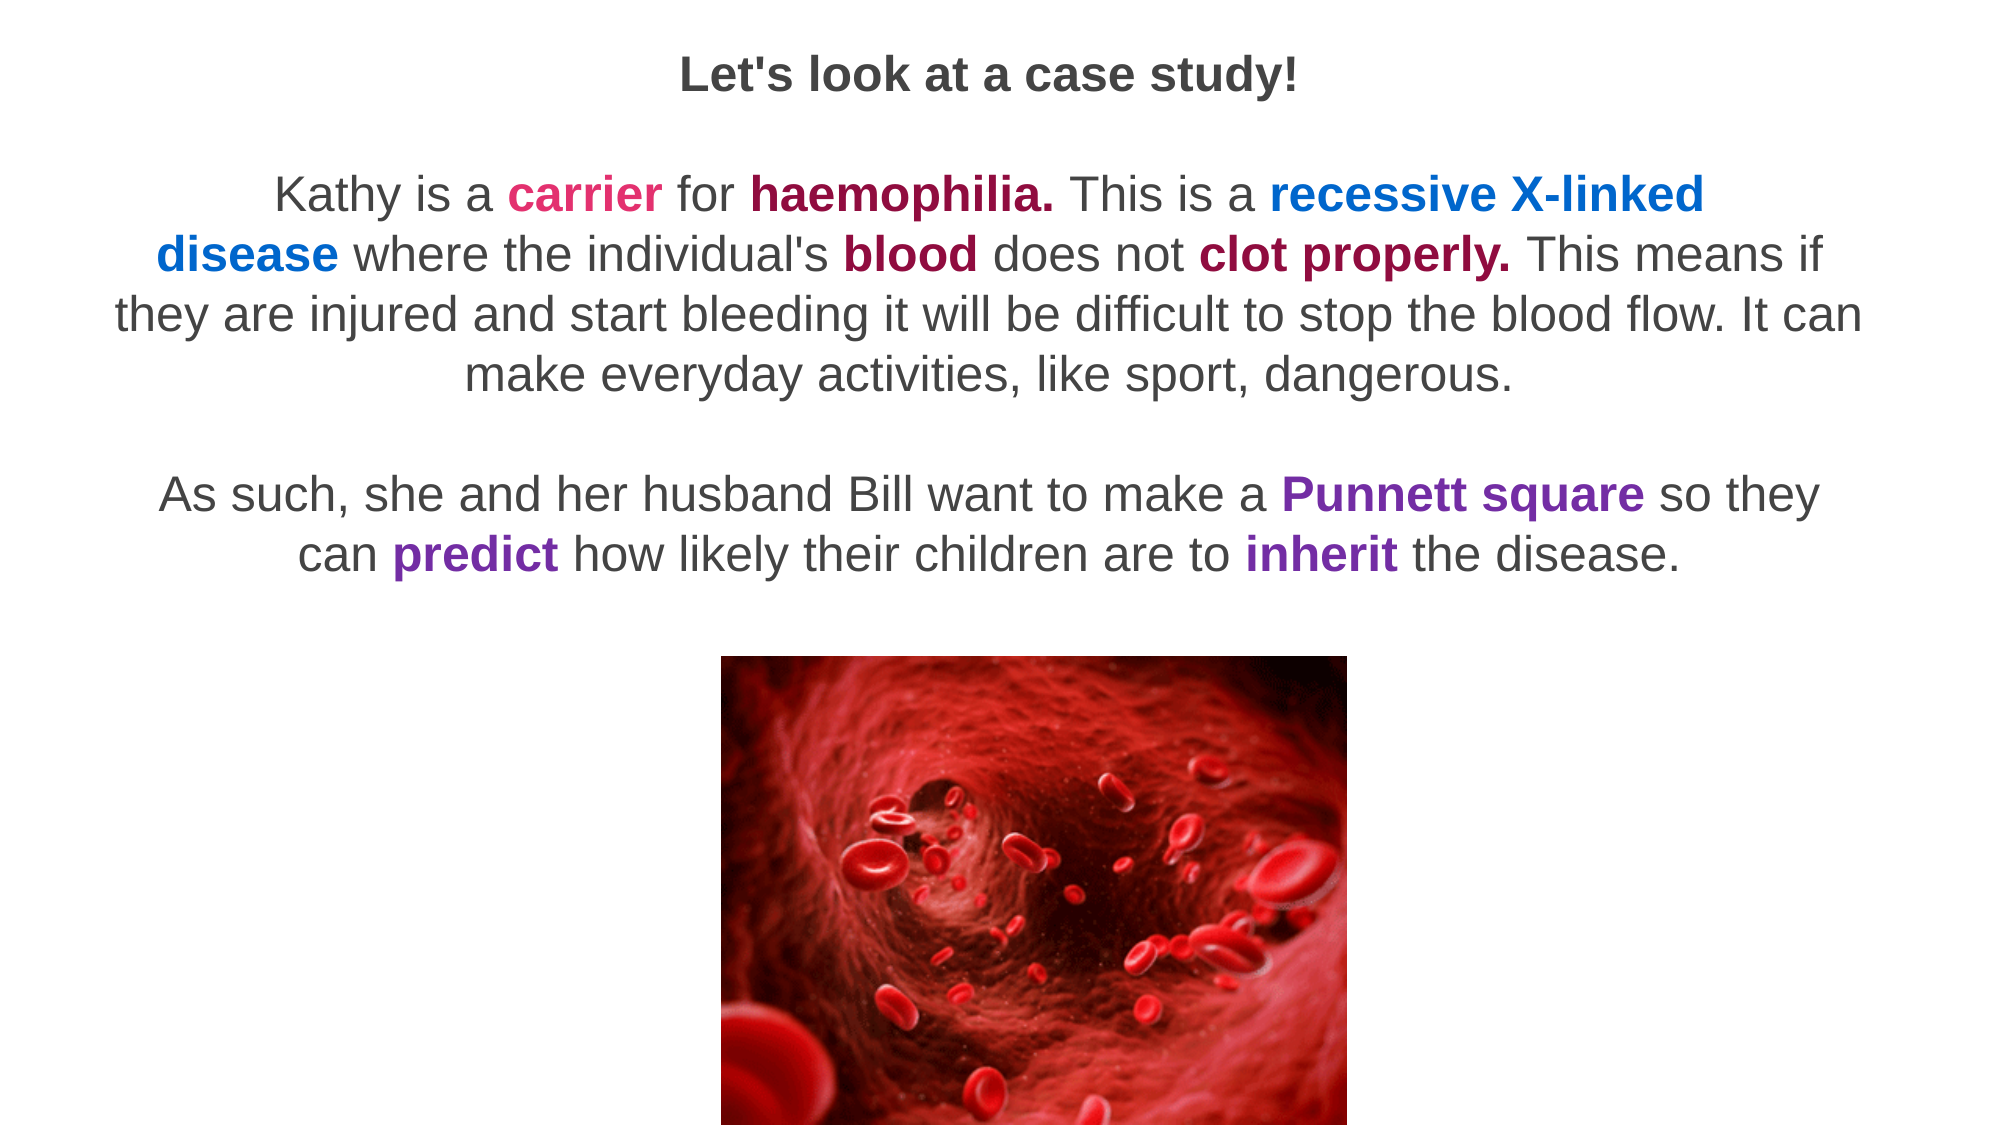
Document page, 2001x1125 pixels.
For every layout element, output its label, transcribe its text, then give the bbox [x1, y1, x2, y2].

text_box Let's look at a case study! Kathy is a carrier for haemophilia. This is a recessive X-linked disease where the individual's blood does not clot properly. This means if they are injured and start bleeding it will be difficult to stop the blood flow. It can make everyday activities, like sport, dangerous. As such, she and her husband Bill want to make a Punnett square so they can predict how likely their children are to inherit the disease. [87, 34, 1892, 589]
picture [721, 656, 1347, 1125]
